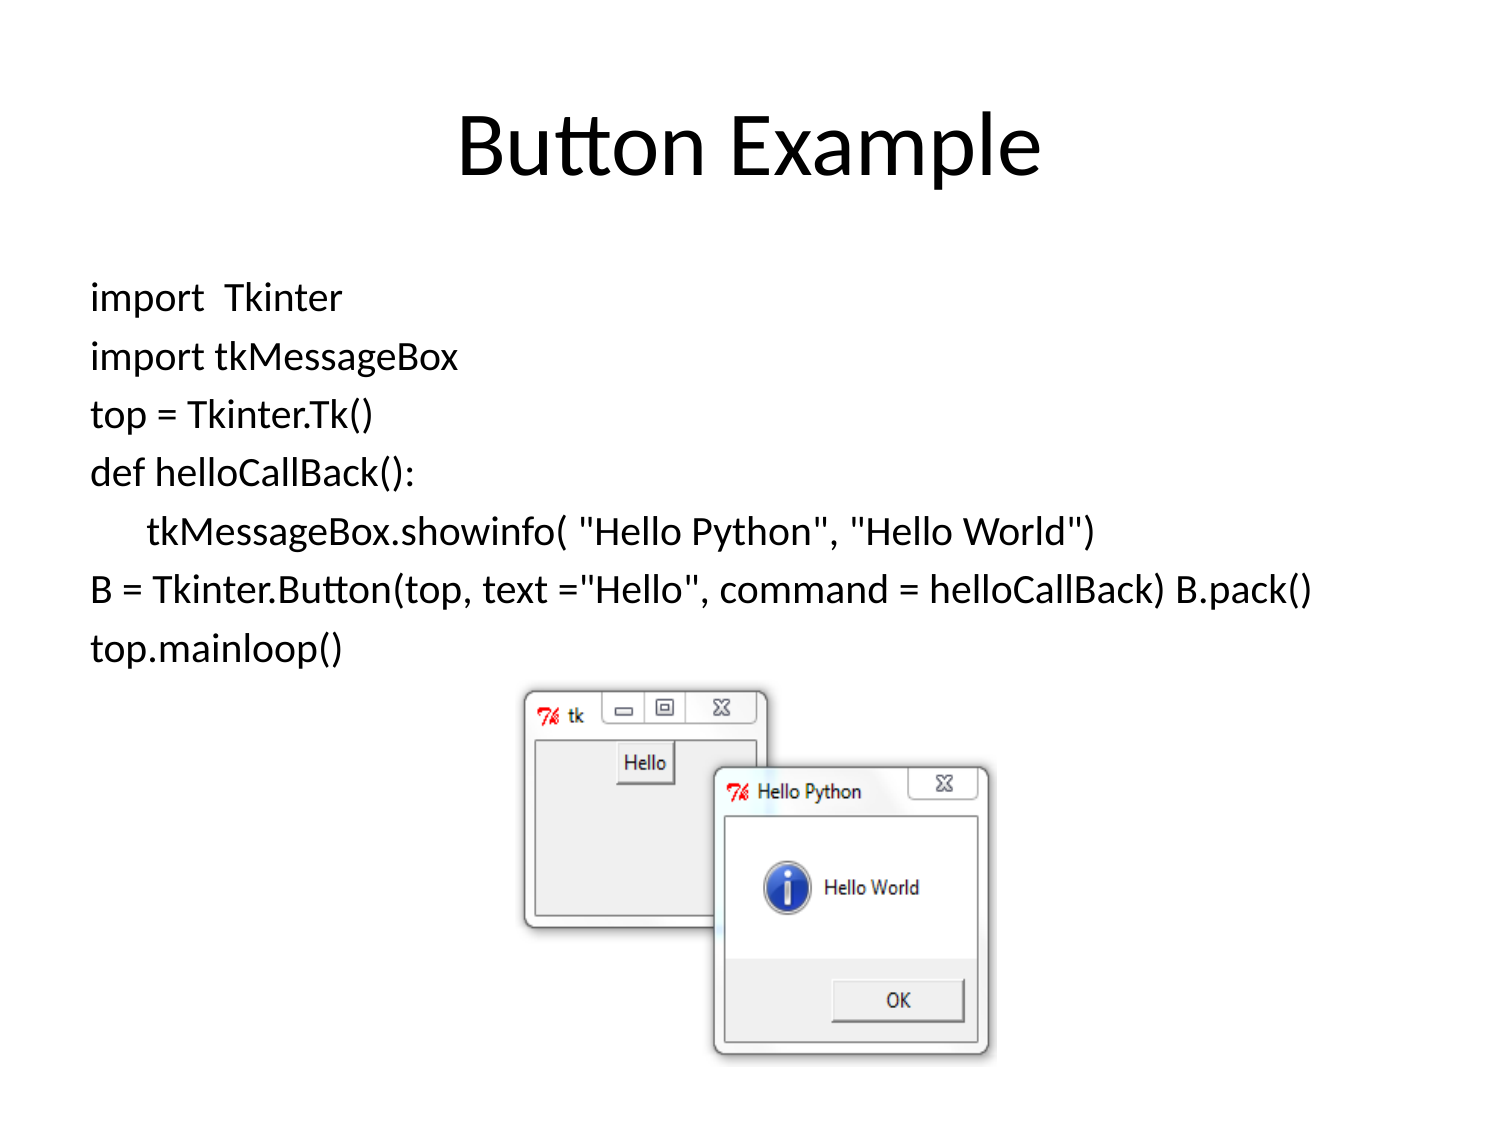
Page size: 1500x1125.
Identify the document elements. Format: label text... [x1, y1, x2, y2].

title Button Example [75, 45, 1425, 233]
list import Tkinter import tkMessageBox top = Tkinter.Tk() def helloCallBack(): tkMessageBox.showinfo( "Hello Python", "Hello World") B = Tkinter.Button(top, text ="Hello", command = helloCallBack) B.pack() top.mainloop() [75, 262, 1425, 704]
picture [515, 679, 997, 1067]
